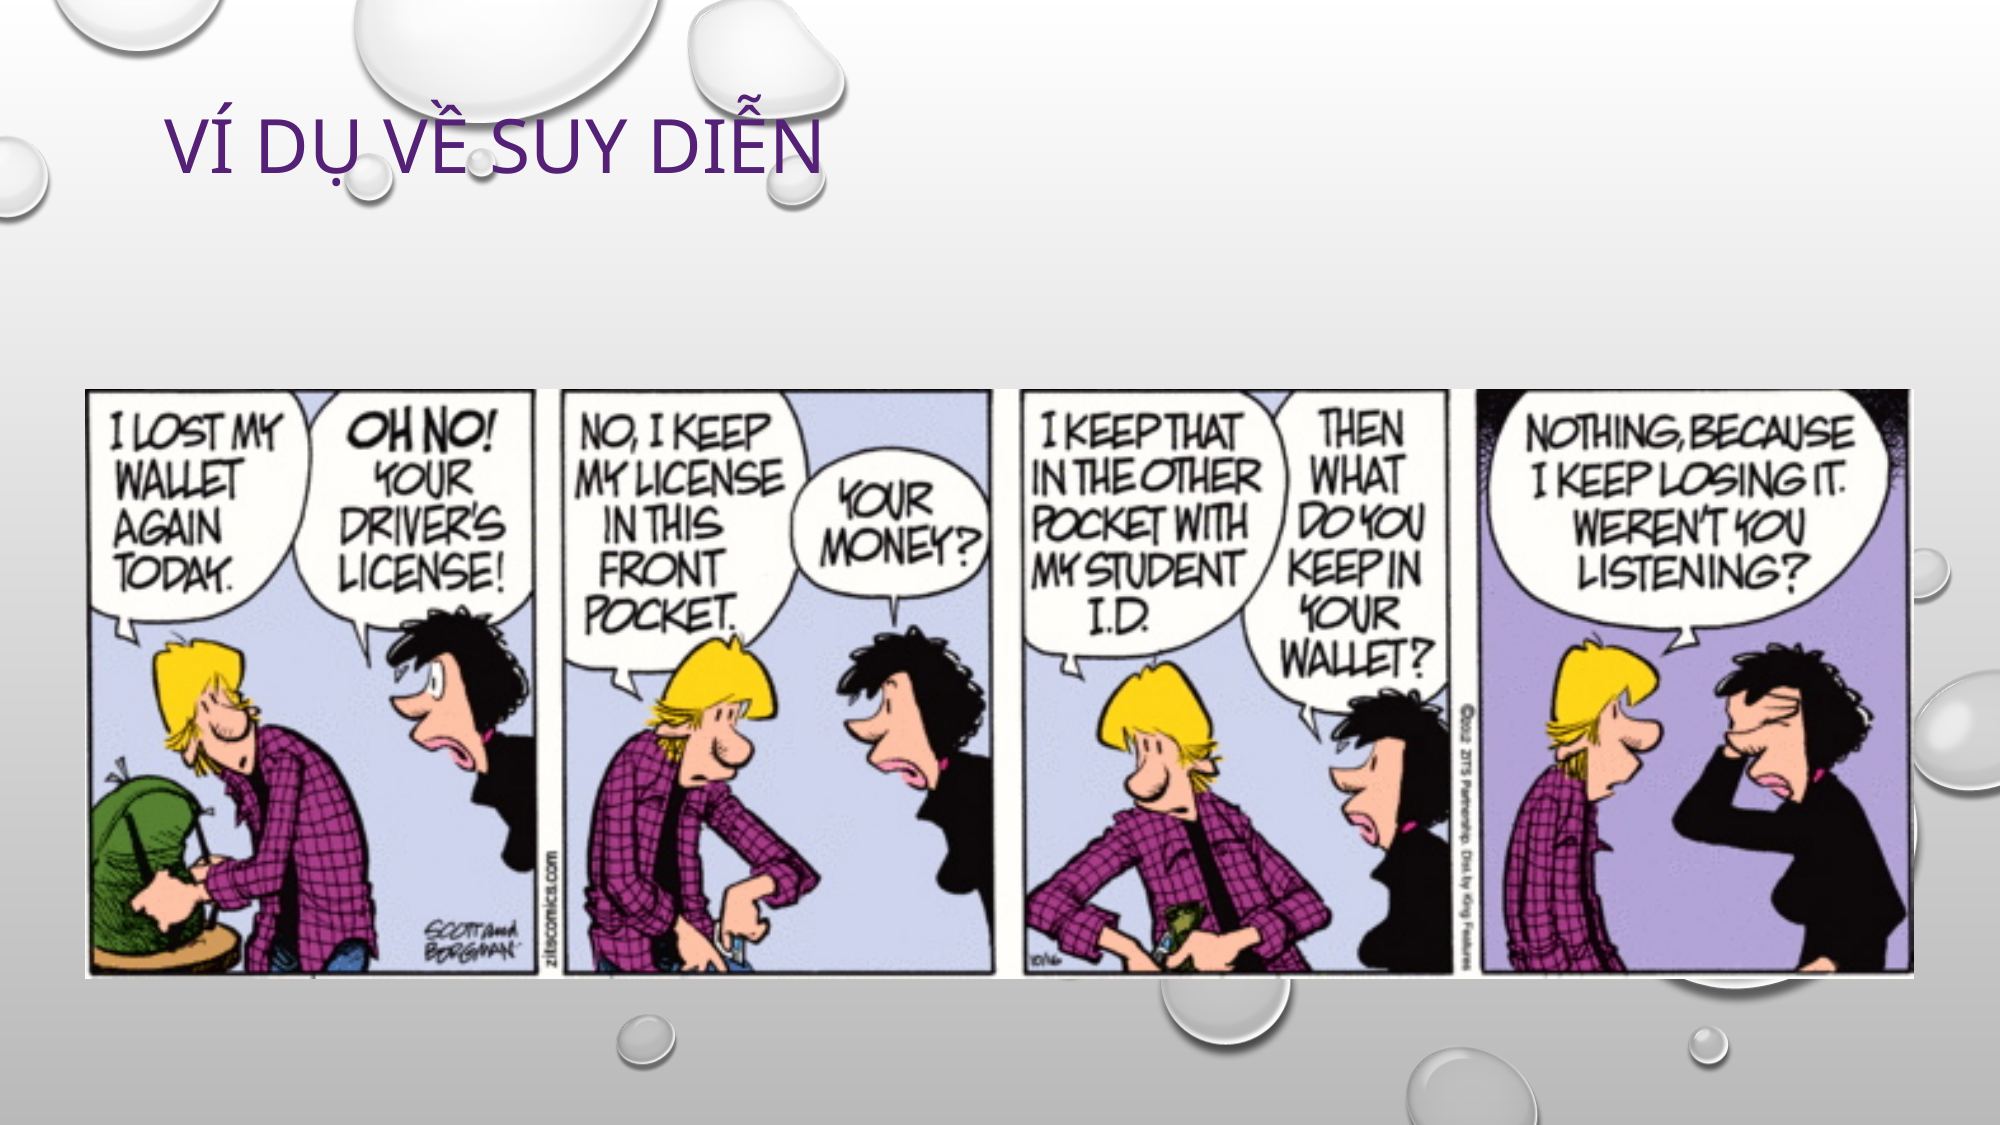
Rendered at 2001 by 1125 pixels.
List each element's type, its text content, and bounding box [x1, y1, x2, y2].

title Ví dụ về suy diễn [149, 101, 1851, 364]
picture [0, 0, 2000, 1125]
